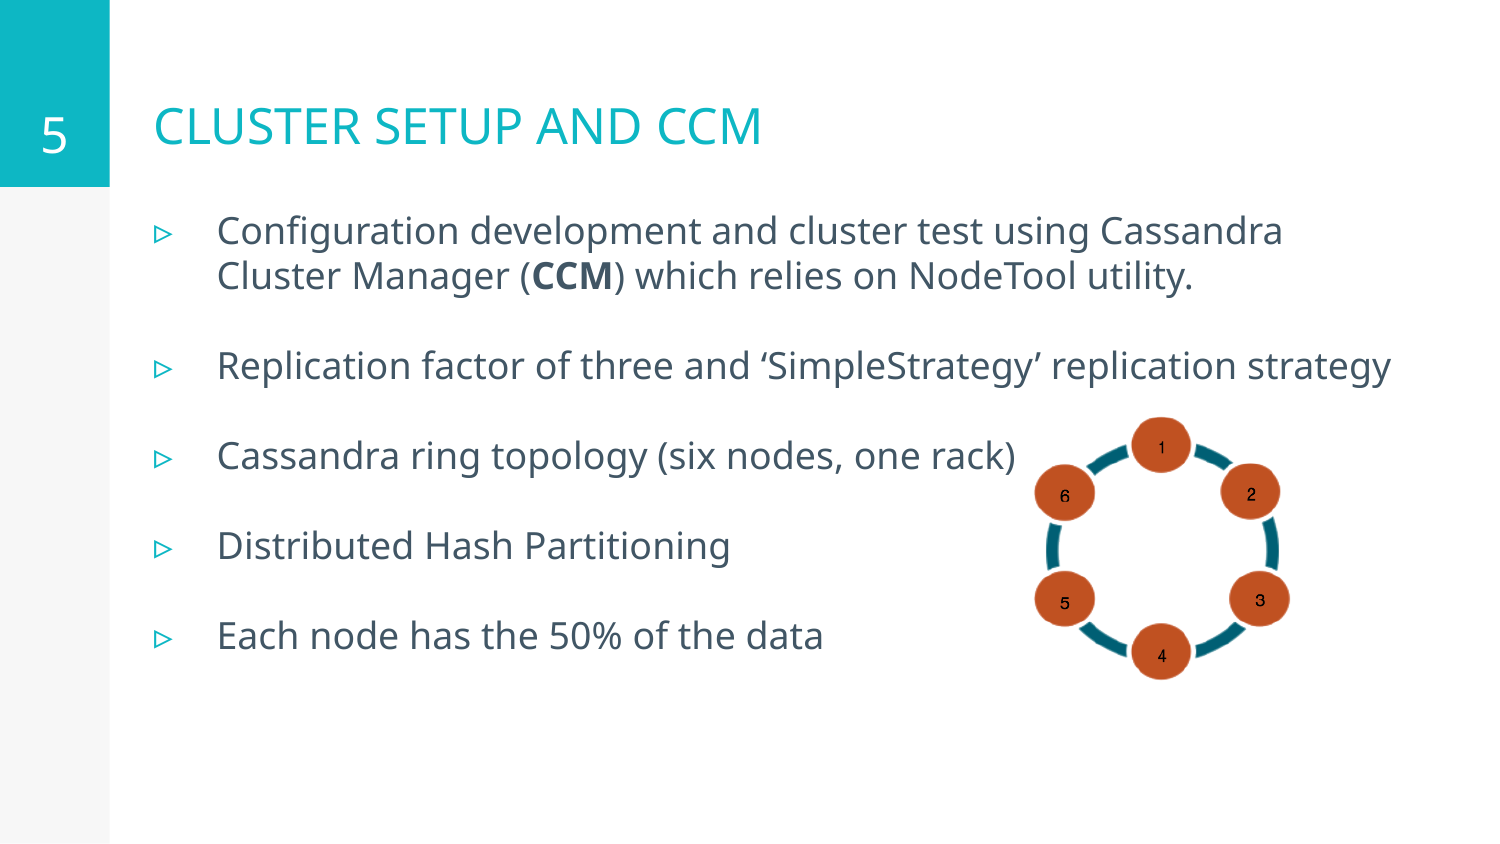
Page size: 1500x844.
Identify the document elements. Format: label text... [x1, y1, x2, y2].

text_box Configuration development and cluster test using Cassandra Cluster Manager (CCM) which relies on NodeTool utility. Replication factor of three and ‘SimpleStrategy’ replication strategy Cassandra ring topology (six nodes, one rack) Distributed Hash Partitioning Each node has the 50% of the data [126, 147, 1433, 454]
picture [1006, 395, 1317, 690]
slide_number 5 [0, 0, 110, 187]
title CLUSTER SETUP AND CCM [138, 51, 1026, 147]
